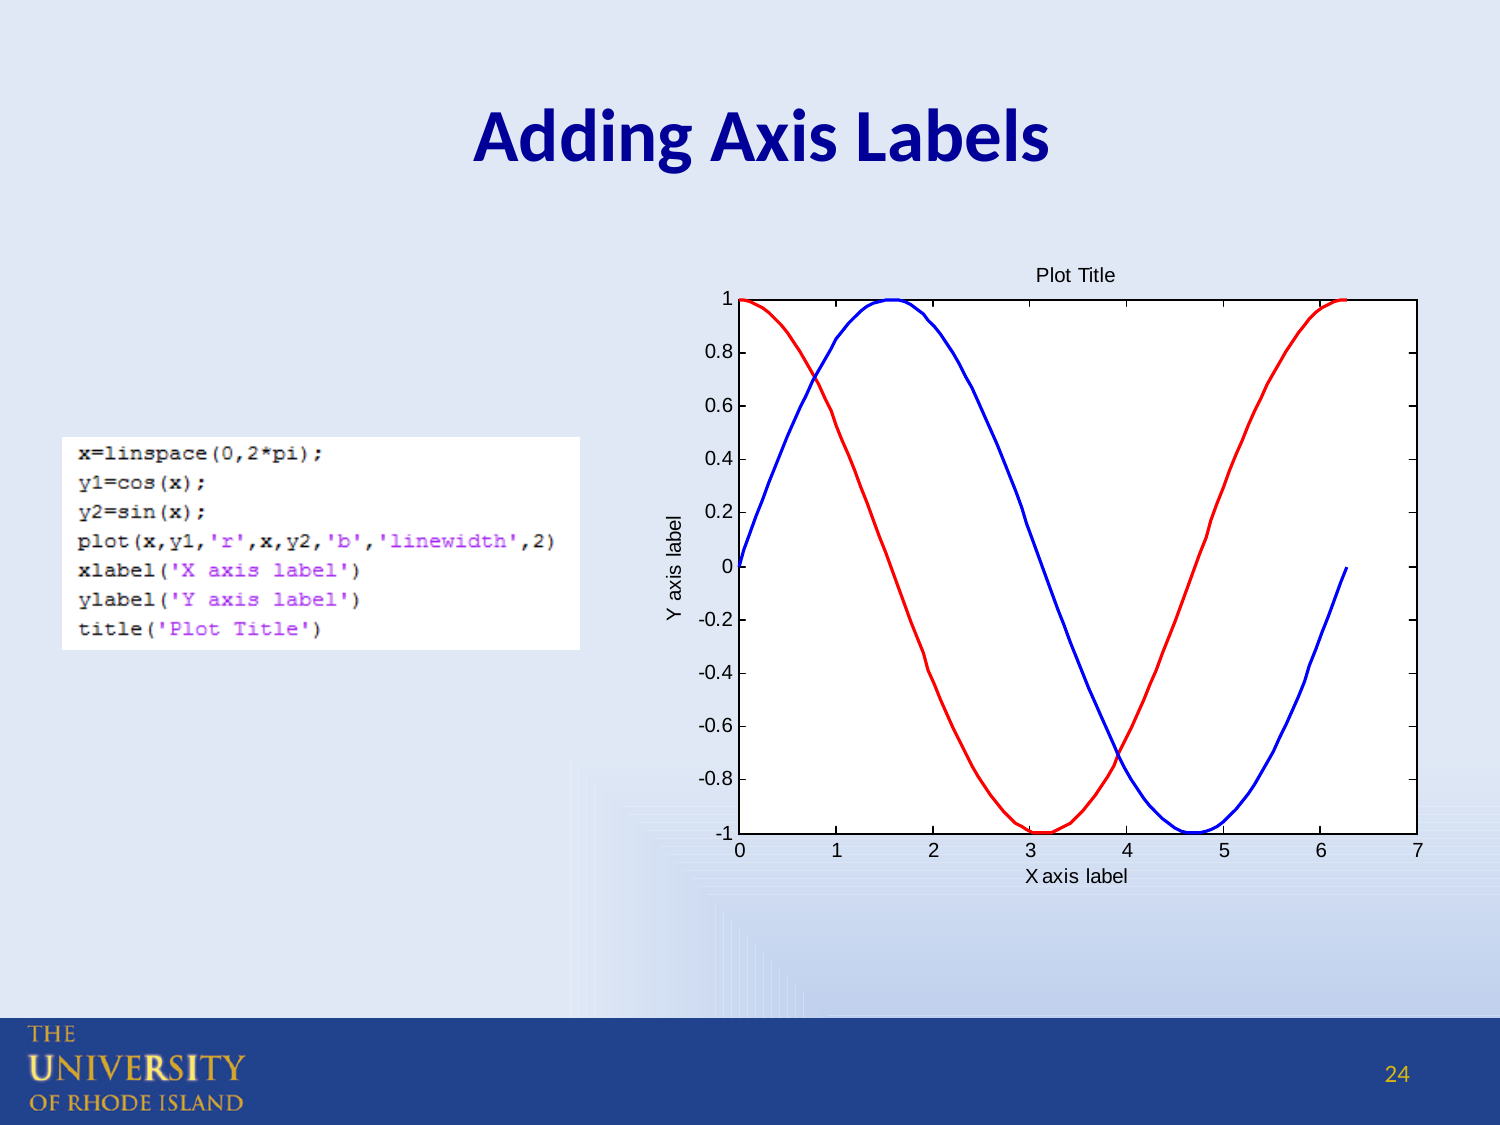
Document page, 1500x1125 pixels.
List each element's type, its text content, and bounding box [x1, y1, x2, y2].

picture [0, 1018, 1500, 1125]
picture [62, 437, 581, 651]
title Adding Axis Labels [87, 37, 1438, 225]
picture [624, 249, 1500, 907]
